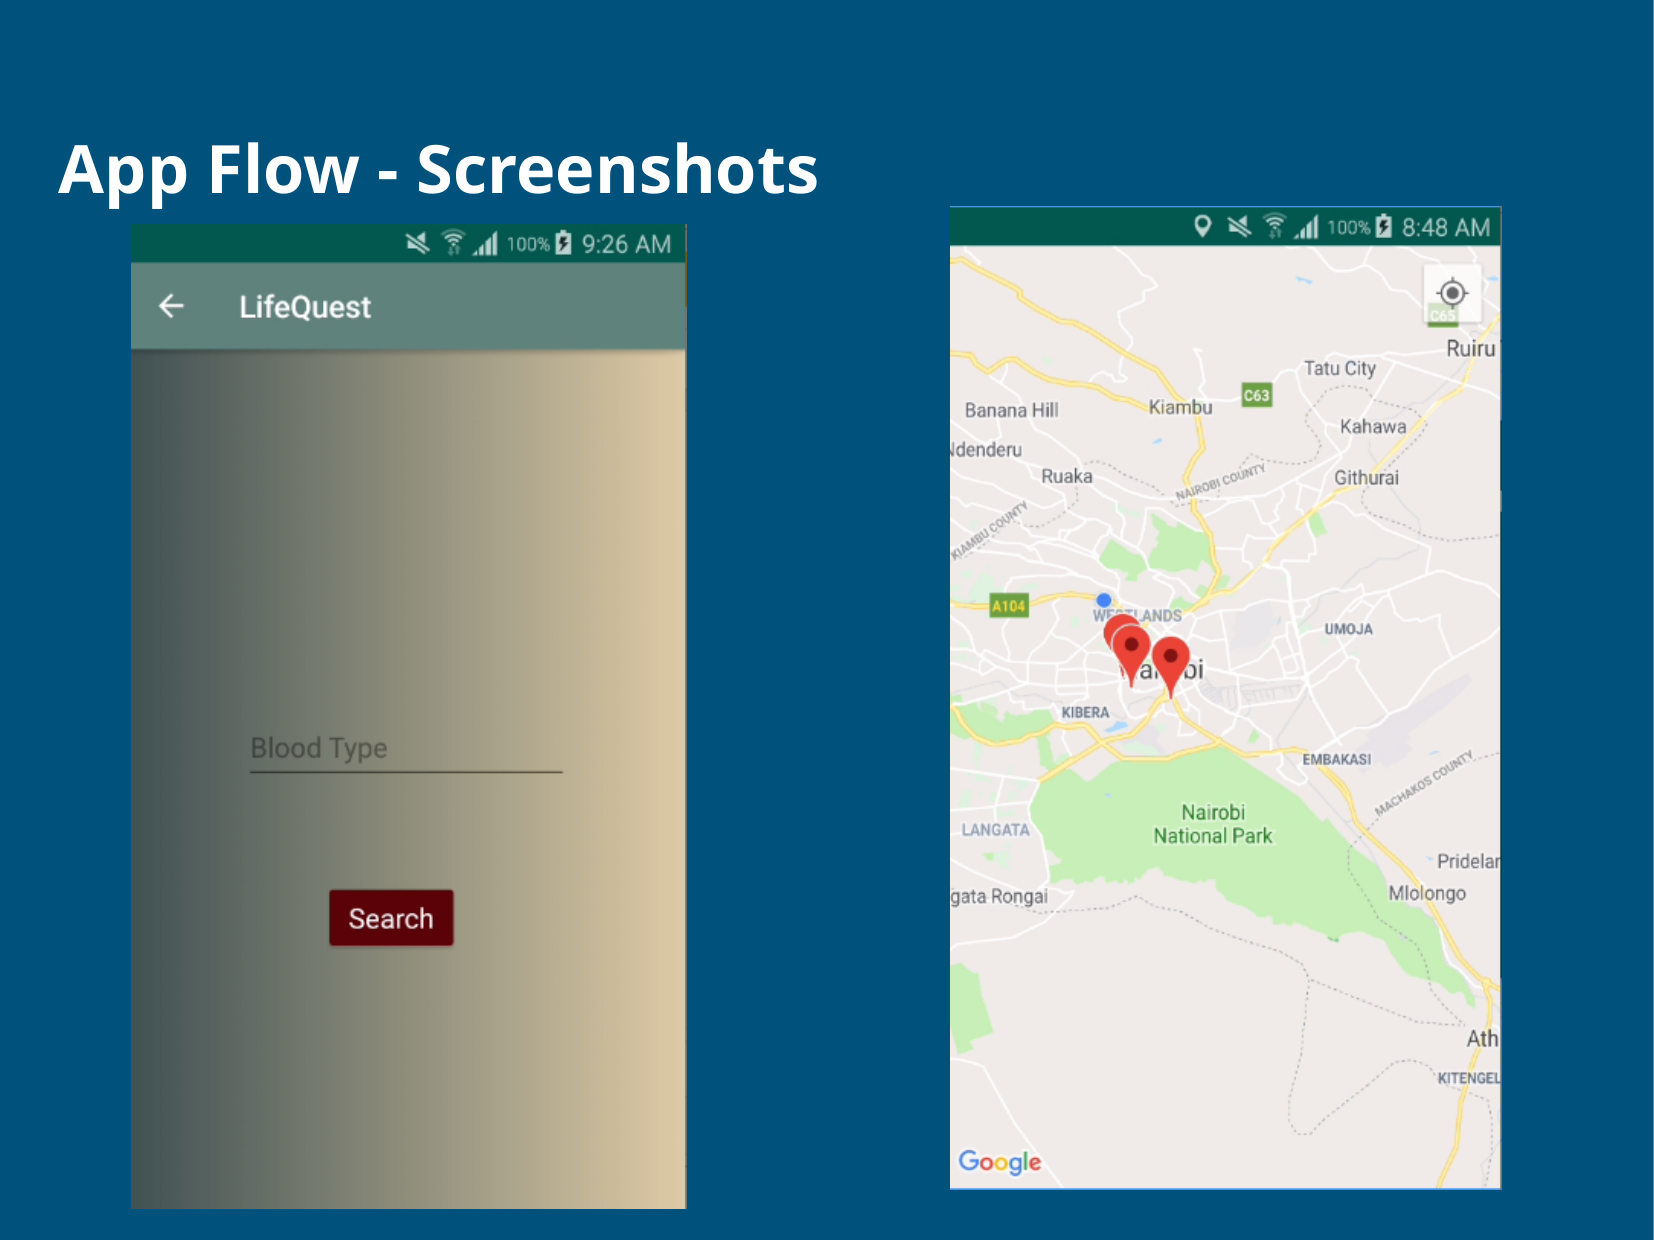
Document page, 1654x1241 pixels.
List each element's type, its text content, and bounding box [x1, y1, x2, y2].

text_box App Flow - Screenshots [58, 58, 1595, 207]
picture [951, 207, 1501, 1189]
picture [132, 225, 686, 1208]
